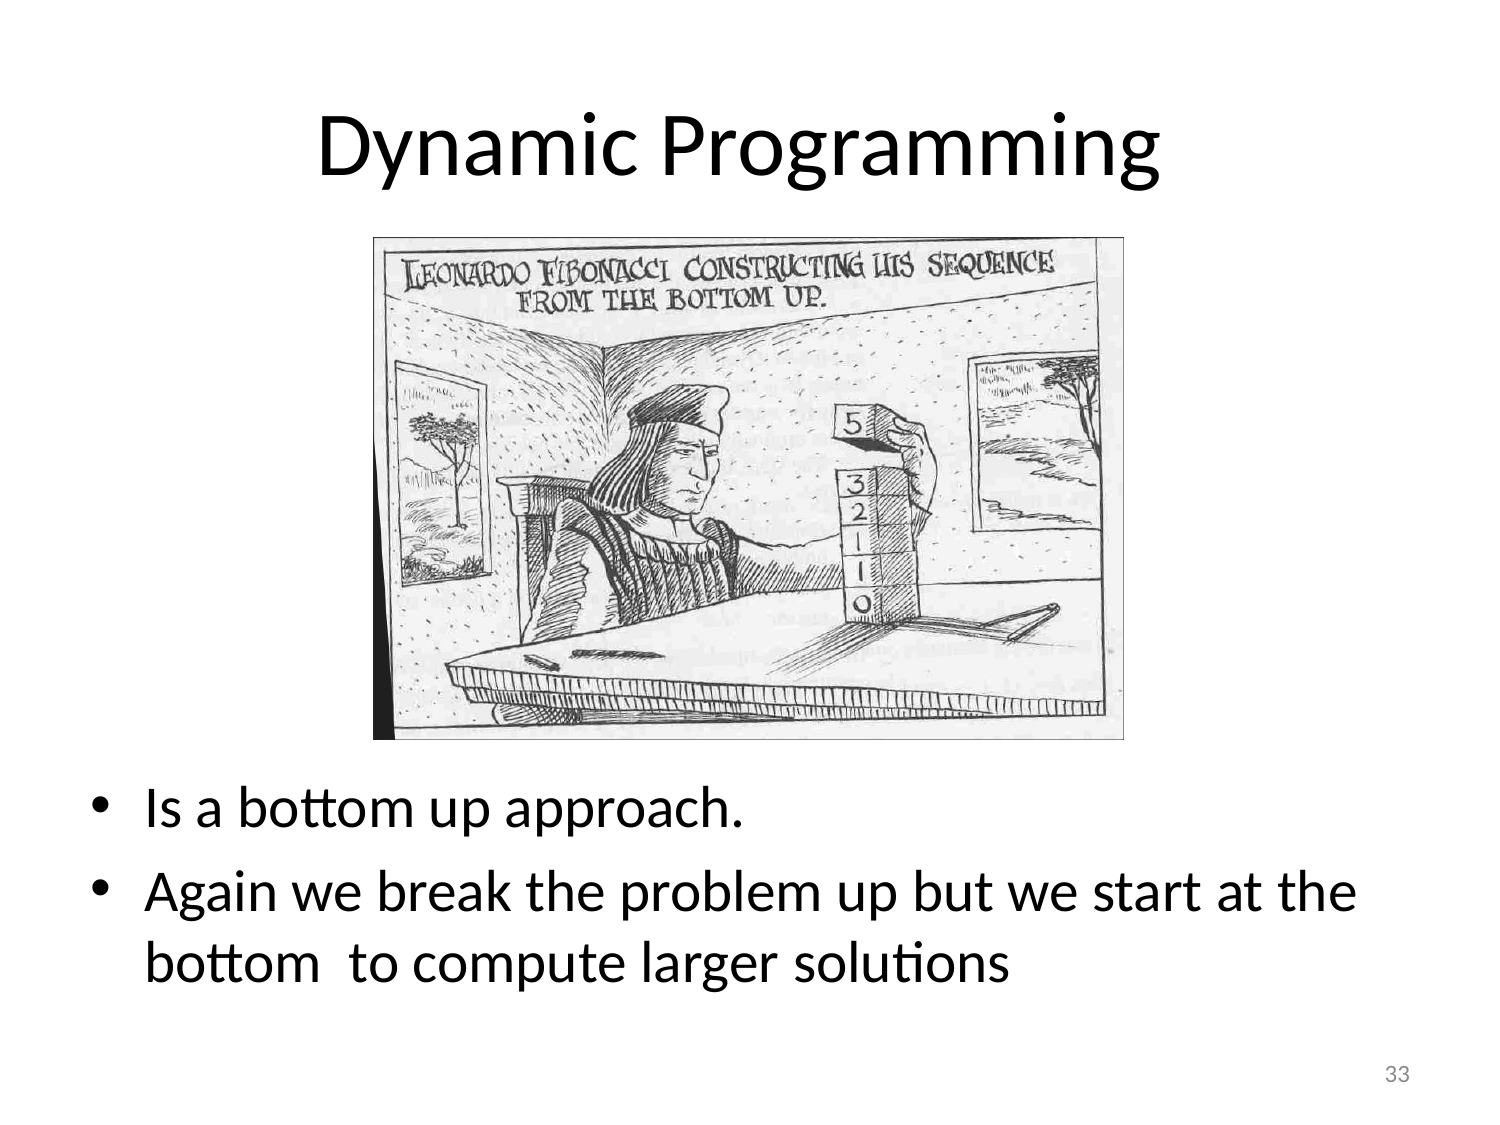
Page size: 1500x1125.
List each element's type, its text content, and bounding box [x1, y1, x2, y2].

list Is a bottom up approach. Again we break the problem up but we start at the bottom to compute larger solutions [75, 262, 1425, 1005]
picture [372, 237, 1124, 740]
slide_number 33 [1074, 1042, 1425, 1103]
title Dynamic Programming [75, 45, 1425, 233]
